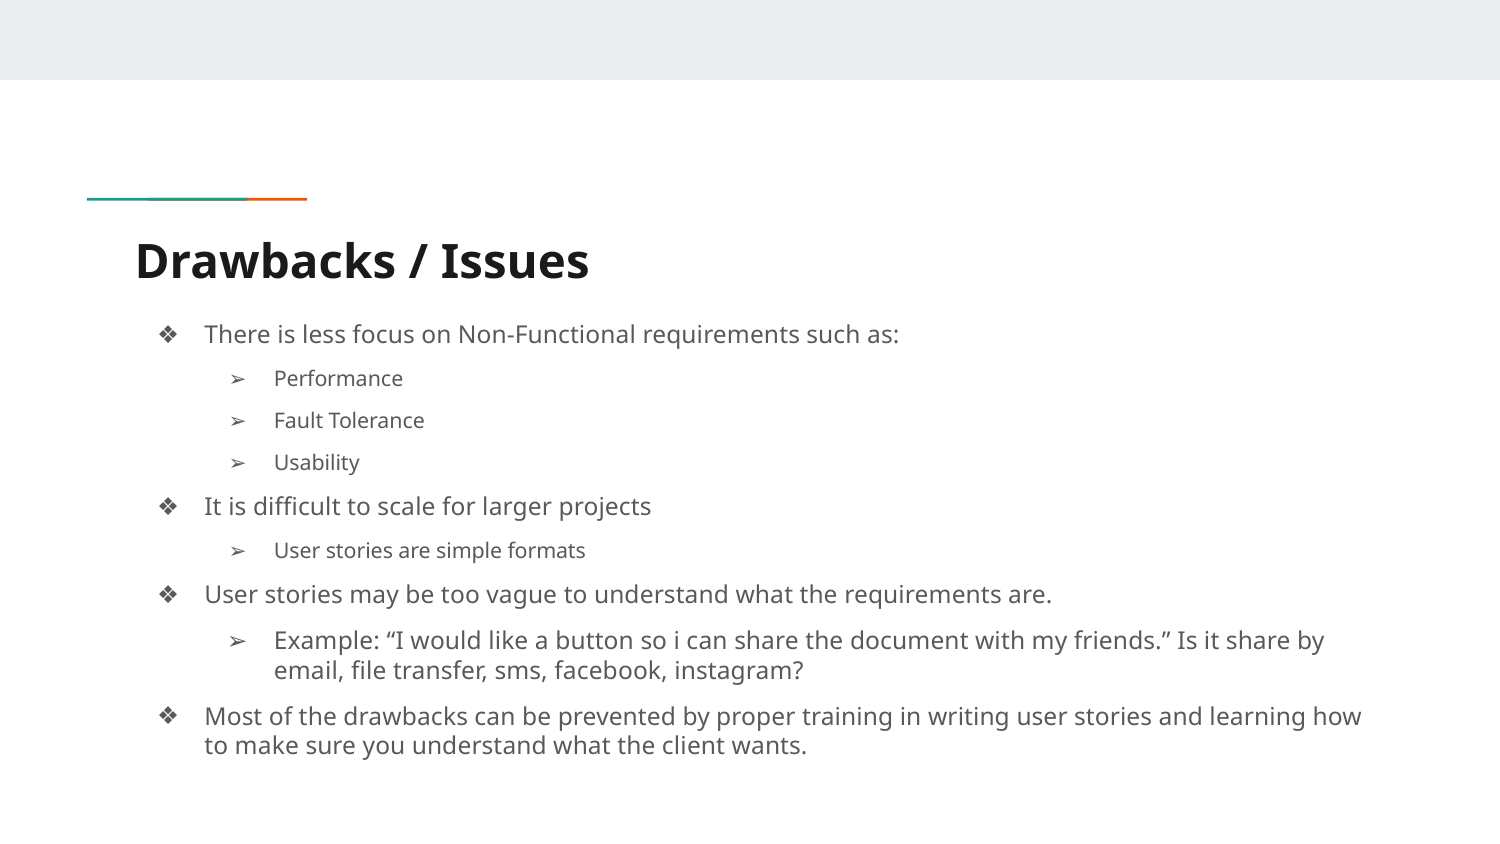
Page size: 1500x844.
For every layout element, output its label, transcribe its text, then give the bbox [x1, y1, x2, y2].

list There is less focus on Non-Functional requirements such as: Performance Fault Tolerance Usability It is difficult to scale for larger projects User stories are simple formats User stories may be too vague to understand what the requirements are. Example: “I would like a button so i can share the document with my friends.” Is it share by email, file transfer, sms, facebook, instagram? Most of the drawbacks can be prevented by proper training in writing user stories and learning how to make sure you understand what the client wants. [119, 304, 1381, 777]
title Drawbacks / Issues [119, 216, 1381, 304]
